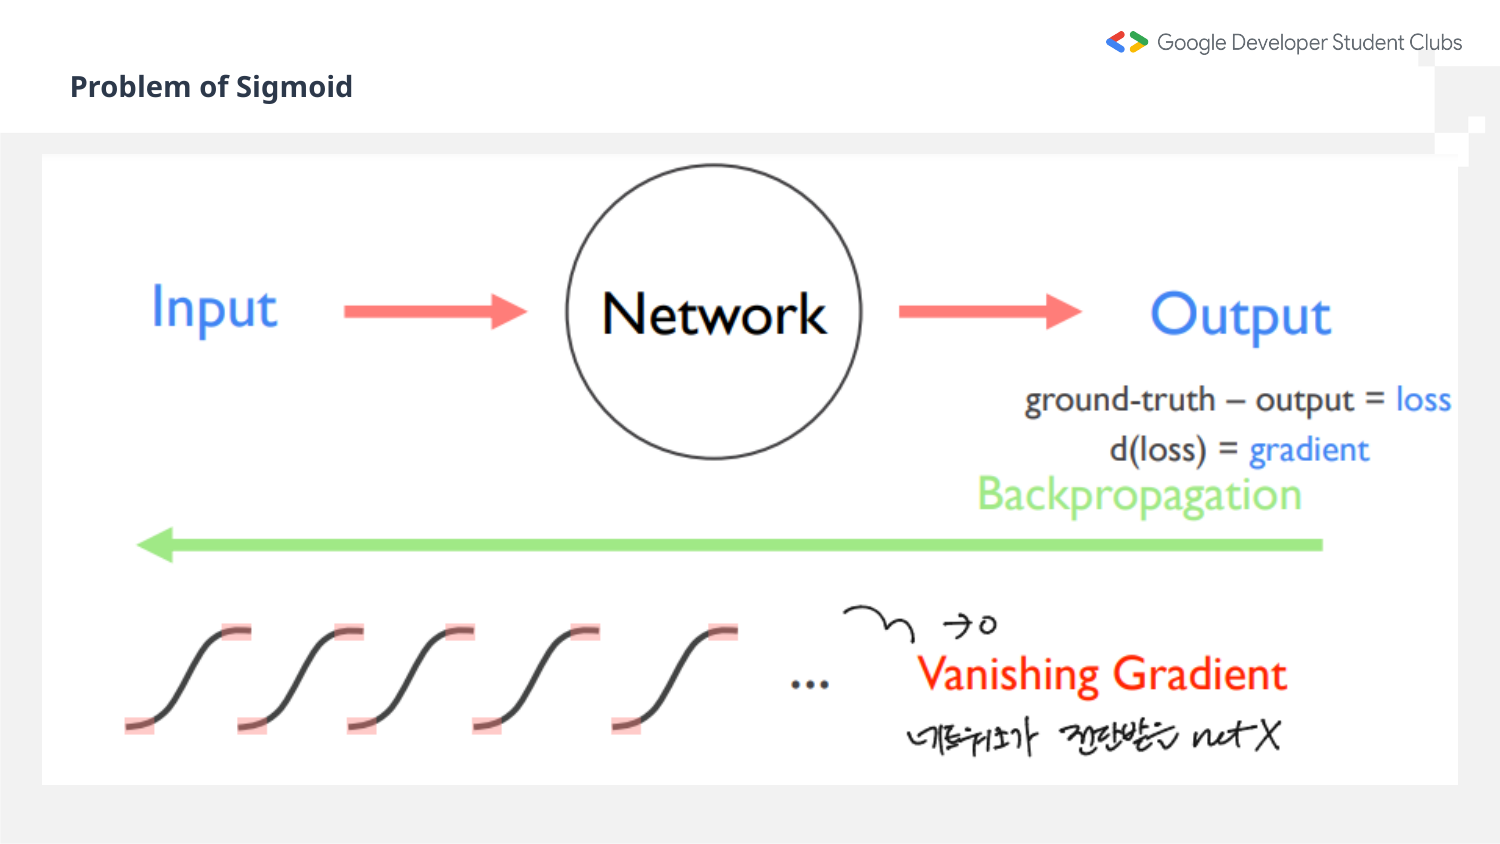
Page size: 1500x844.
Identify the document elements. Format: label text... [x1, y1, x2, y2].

text_box Problem of Sigmoid [69, 57, 840, 103]
picture [0, 0, 1500, 844]
